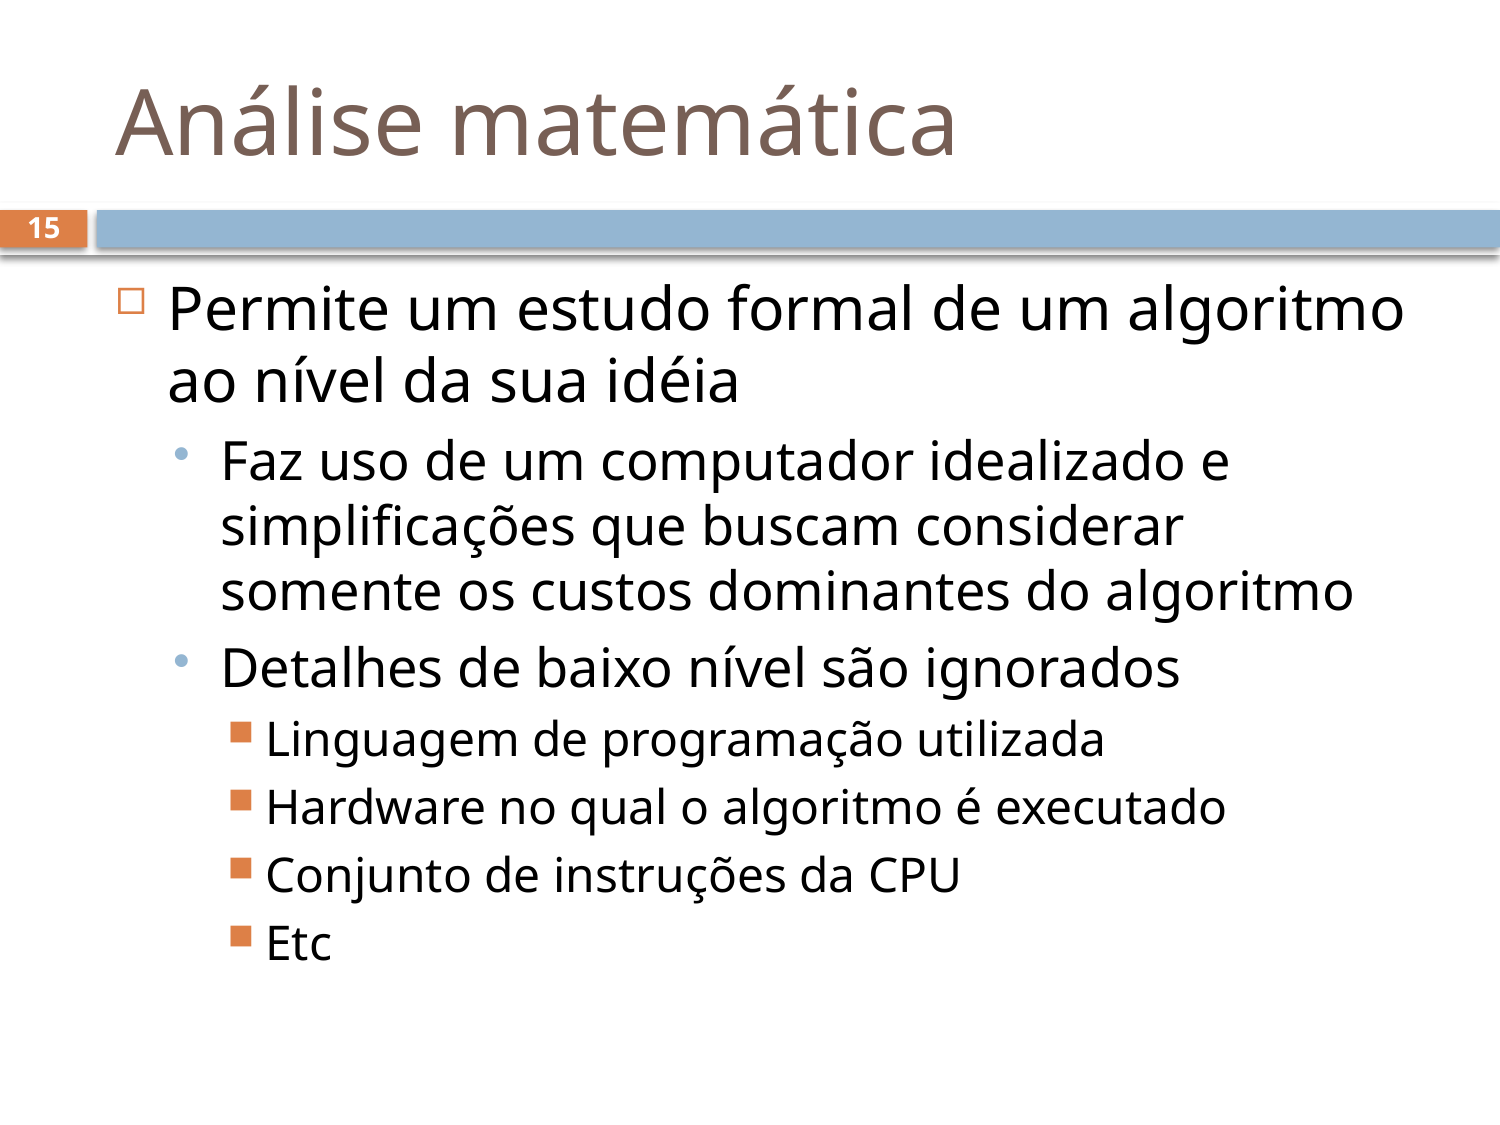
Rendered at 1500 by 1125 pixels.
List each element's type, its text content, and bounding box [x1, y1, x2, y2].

title Análise matemática [100, 37, 1438, 200]
list Permite um estudo formal de um algoritmo ao nível da sua idéia Faz uso de um computador idealizado e simplificações que buscam considerar somente os custos dominantes do algoritmo Detalhes de baixo nível são ignorados Linguagem de programação utilizada Hardware no qual o algoritmo é executado Conjunto de instruções da CPU Etc [100, 262, 1438, 1000]
slide_number 15 [0, 208, 88, 249]
